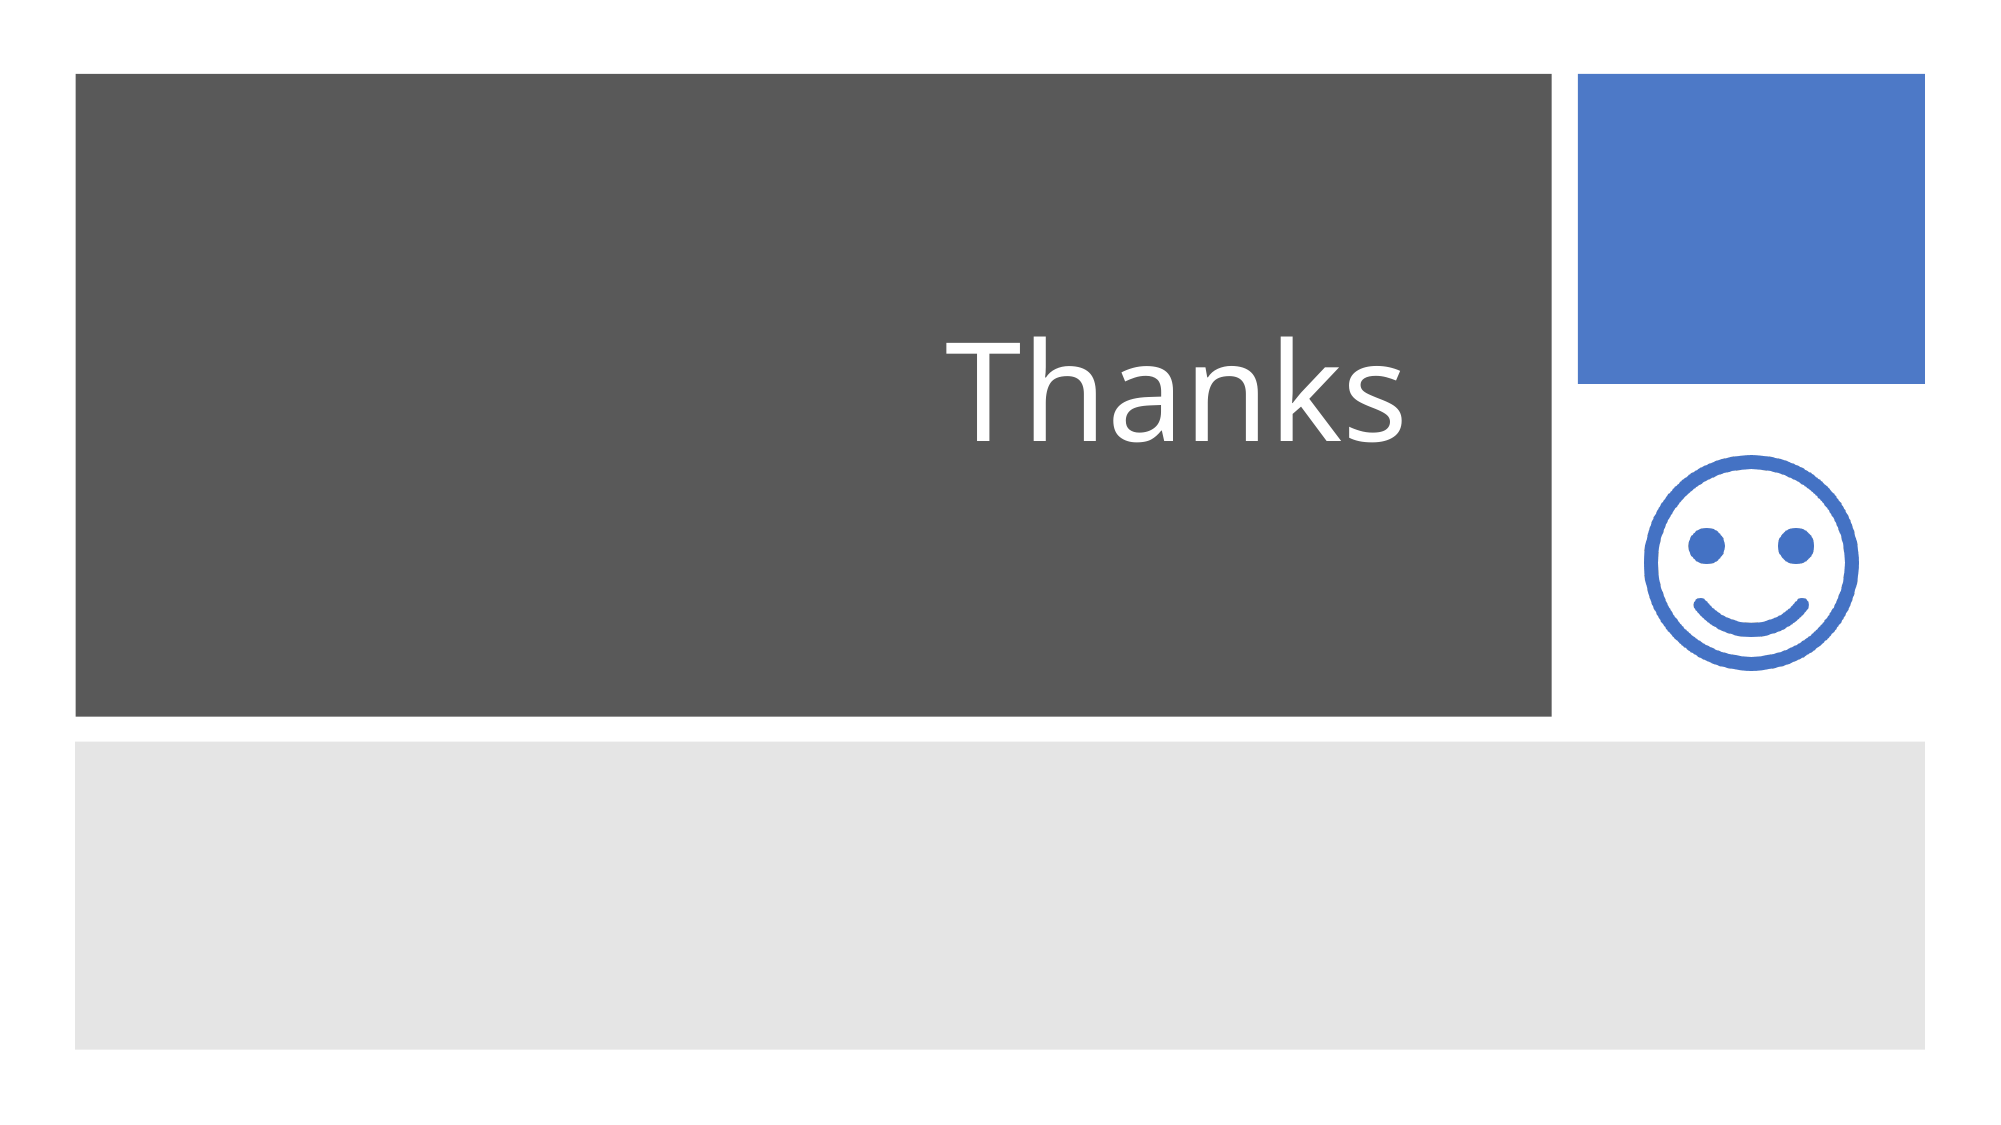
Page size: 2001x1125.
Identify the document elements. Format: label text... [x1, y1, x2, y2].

text_box [74, 741, 1926, 1051]
title Thanks [180, 182, 1442, 613]
text_box [75, 73, 1553, 718]
text_box [1577, 73, 1926, 385]
picture [1617, 428, 1885, 697]
